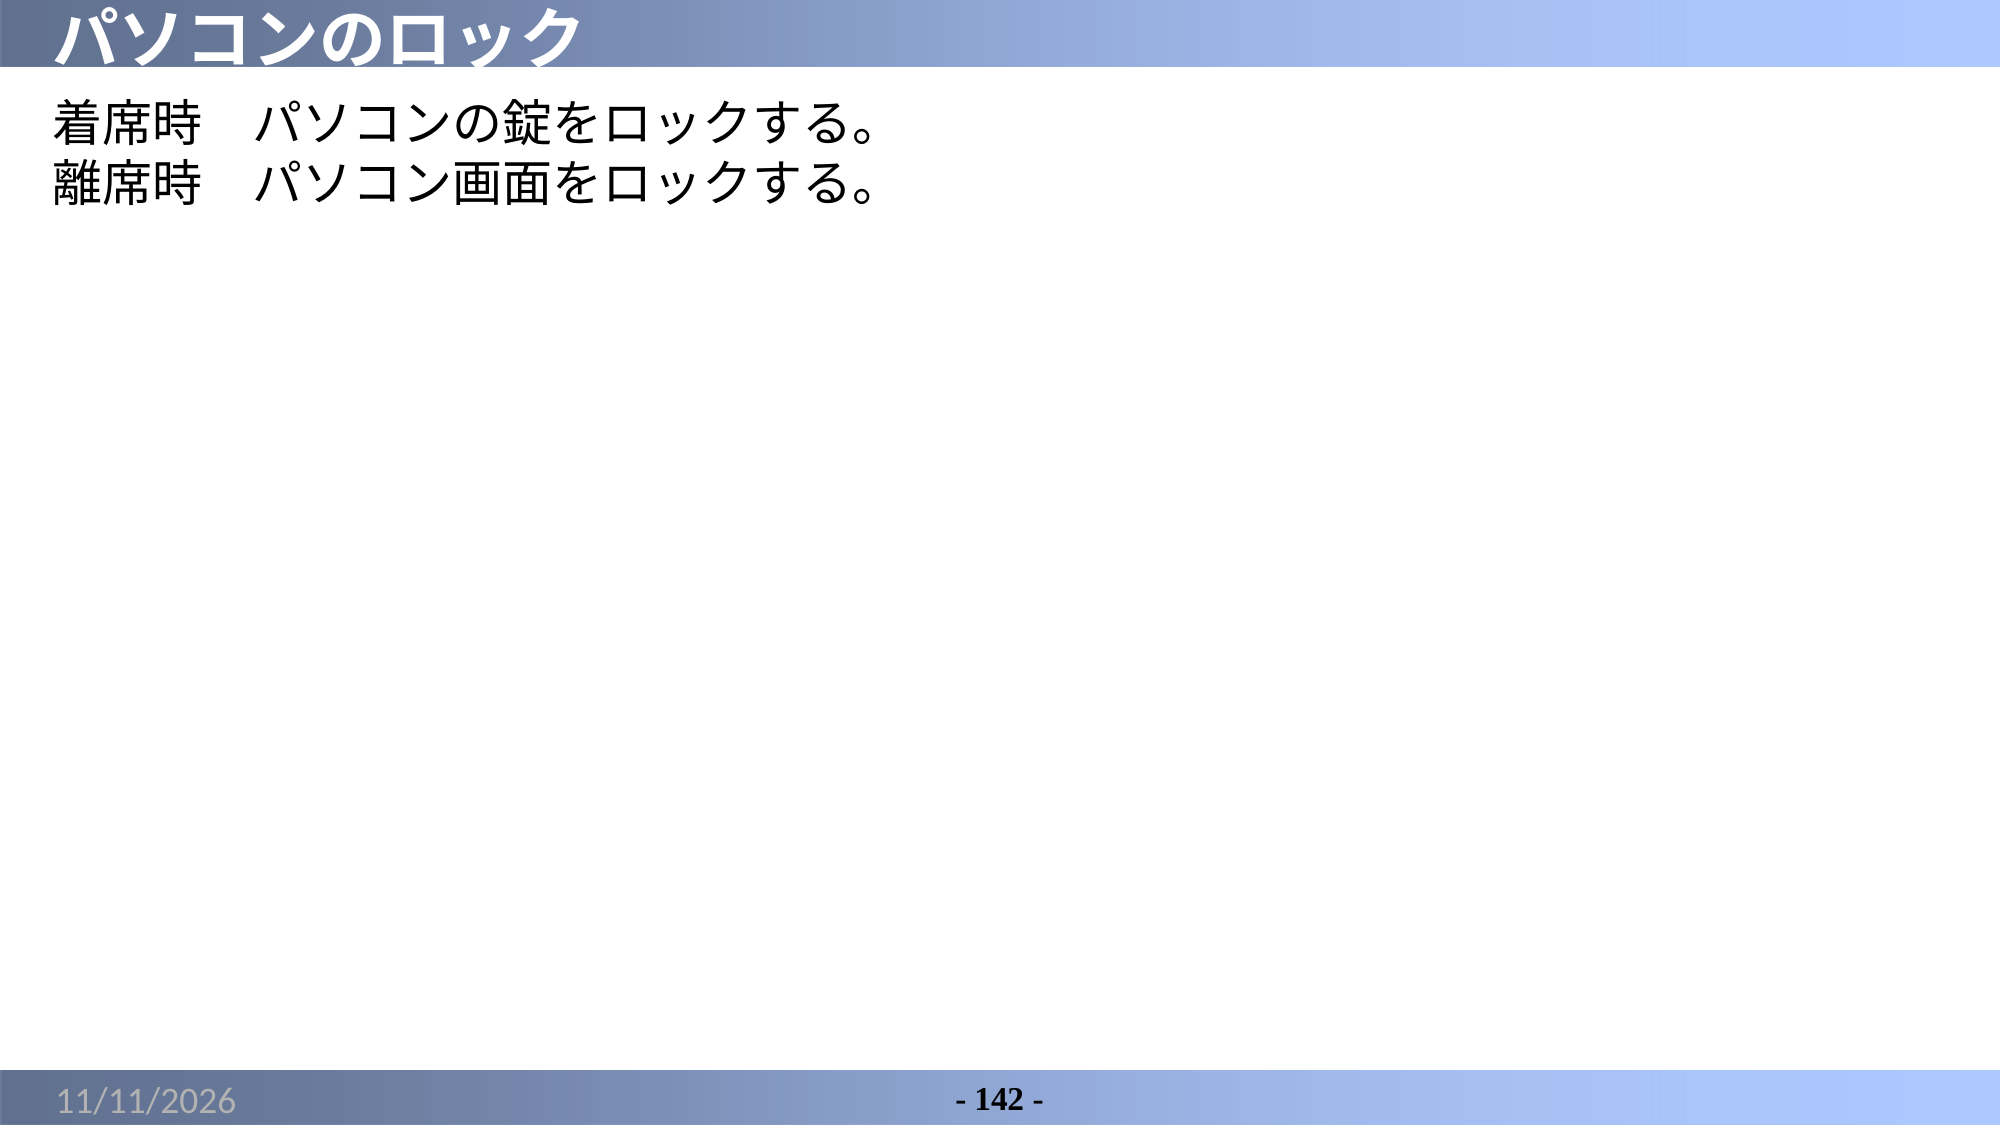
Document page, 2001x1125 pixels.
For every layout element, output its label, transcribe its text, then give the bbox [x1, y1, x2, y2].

list 着席時 パソコンの錠をロックする。 離席時 パソコン画面をロックする。 [52, 91, 1946, 213]
title パソコンのロック [52, 0, 1946, 78]
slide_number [55, 1076, 516, 1122]
slide_number - 142 - [934, 1078, 1063, 1117]
